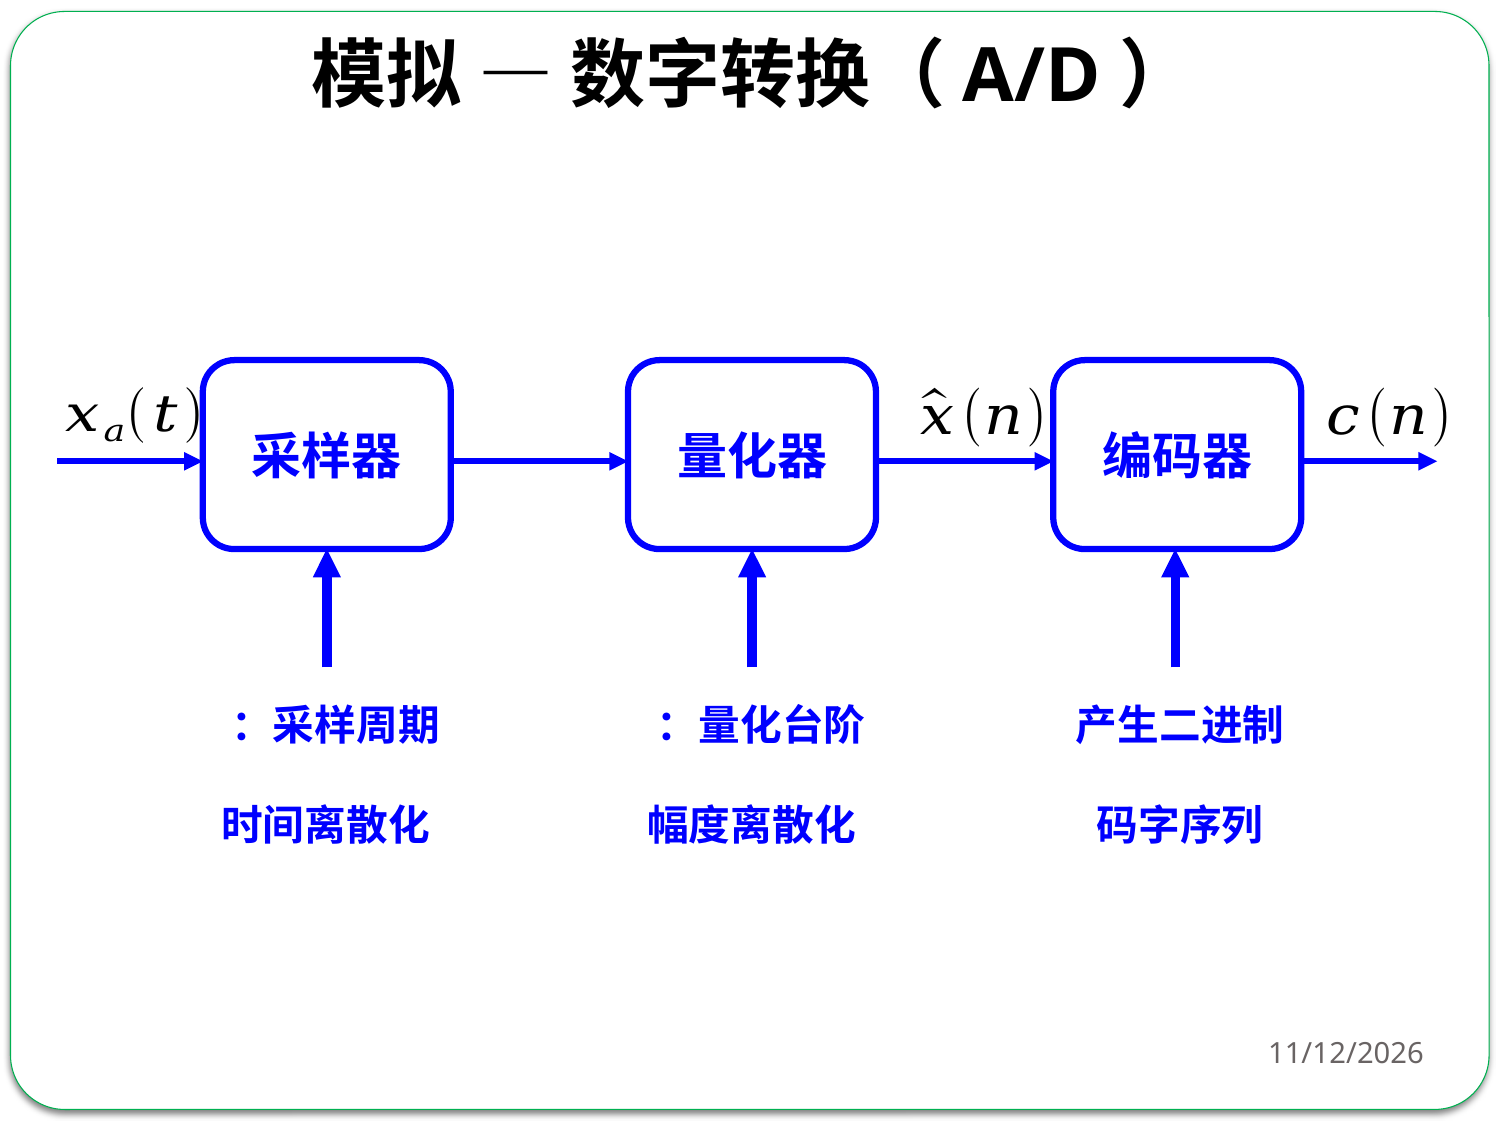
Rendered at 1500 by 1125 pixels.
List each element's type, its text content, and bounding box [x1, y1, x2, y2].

text_box 模拟 — 数字转换（A/D） [96, 19, 1409, 131]
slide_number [1209, 1015, 1439, 1094]
text_box 编码器 [1052, 359, 1303, 551]
text_box 量化器 [626, 359, 878, 551]
text_box 采样器 [201, 359, 452, 551]
text_box 产生二进制 码字序列 [1060, 691, 1300, 856]
